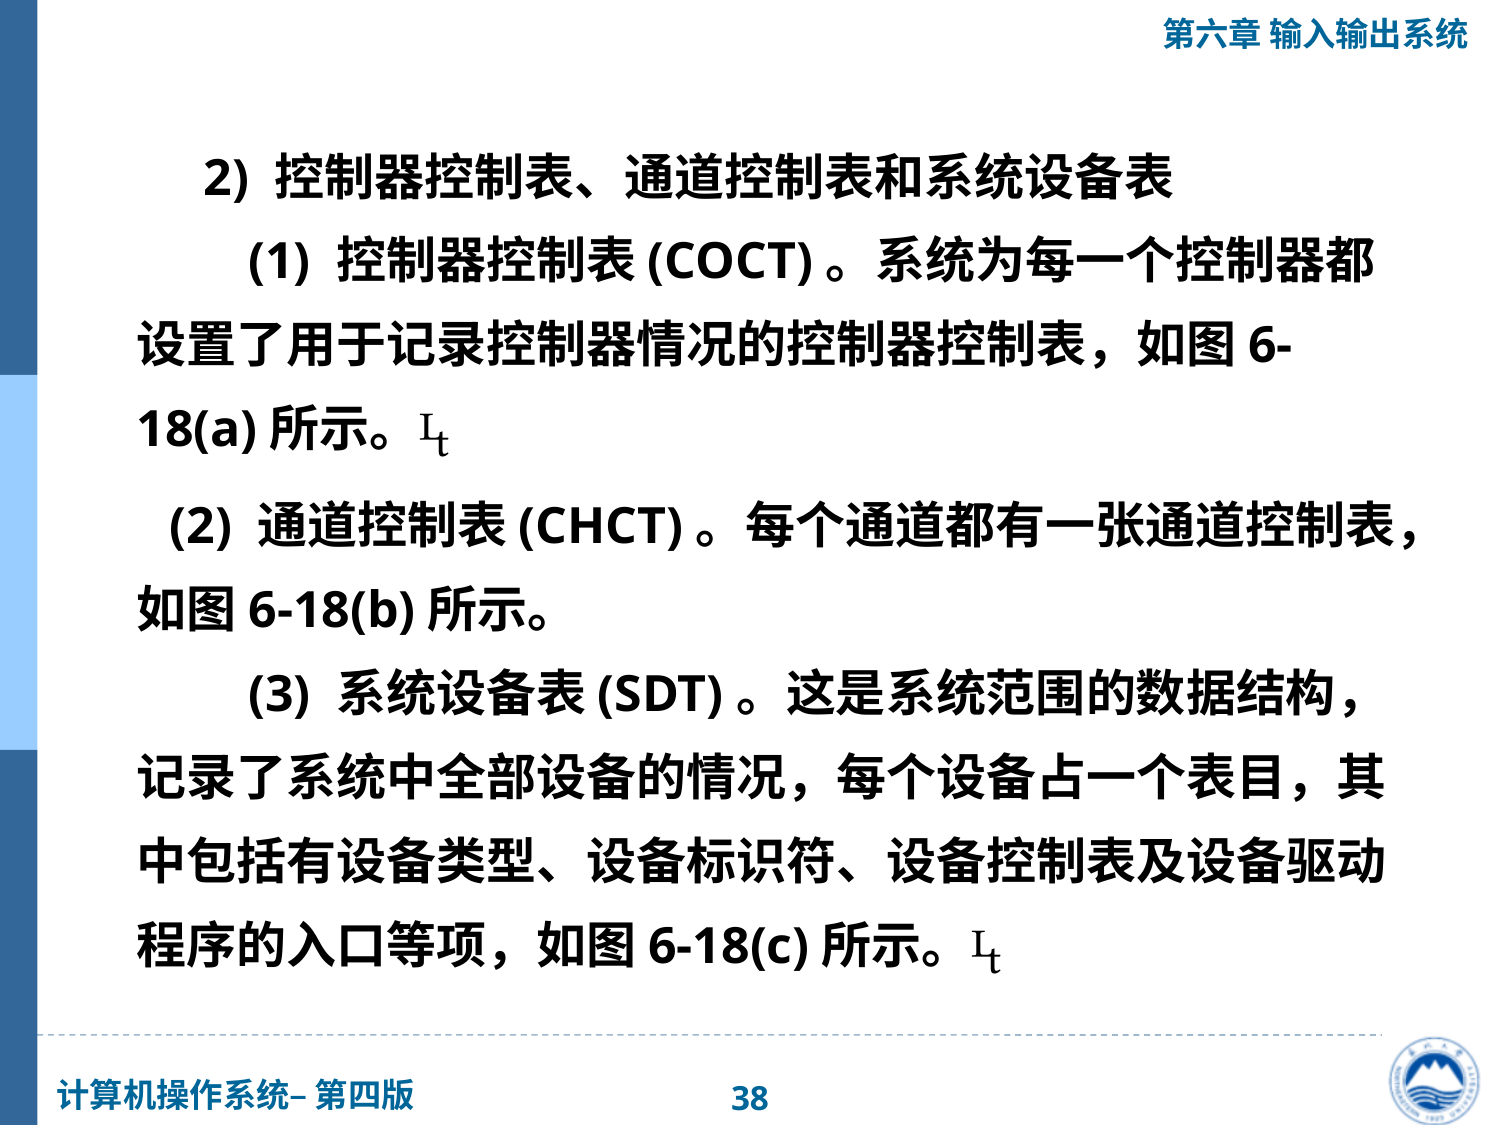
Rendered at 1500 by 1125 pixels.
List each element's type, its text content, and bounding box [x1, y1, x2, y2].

picture [1382, 1033, 1482, 1125]
list 2) 控制器控制表、通道控制表和系统设备表 (1) 控制器控制表(COCT)。系统为每一个控制器都设置了用于记录控制器情况的控制器控制表，如图6-18(a)所示。 (2) 通道控制表(CHCT)。每个通道都有一张通道控制表，如图6-18(b)所示。 (3) 系统设备表(SDT)。这是系统范围的数据结构，记录了系统中全部设备的情况，每个设备占一个表目，其中包括有设备类型、设备标识符、设备控制表及设备驱动程序的入口等项，如图6-18(c)所示。 [76, 113, 1424, 1000]
